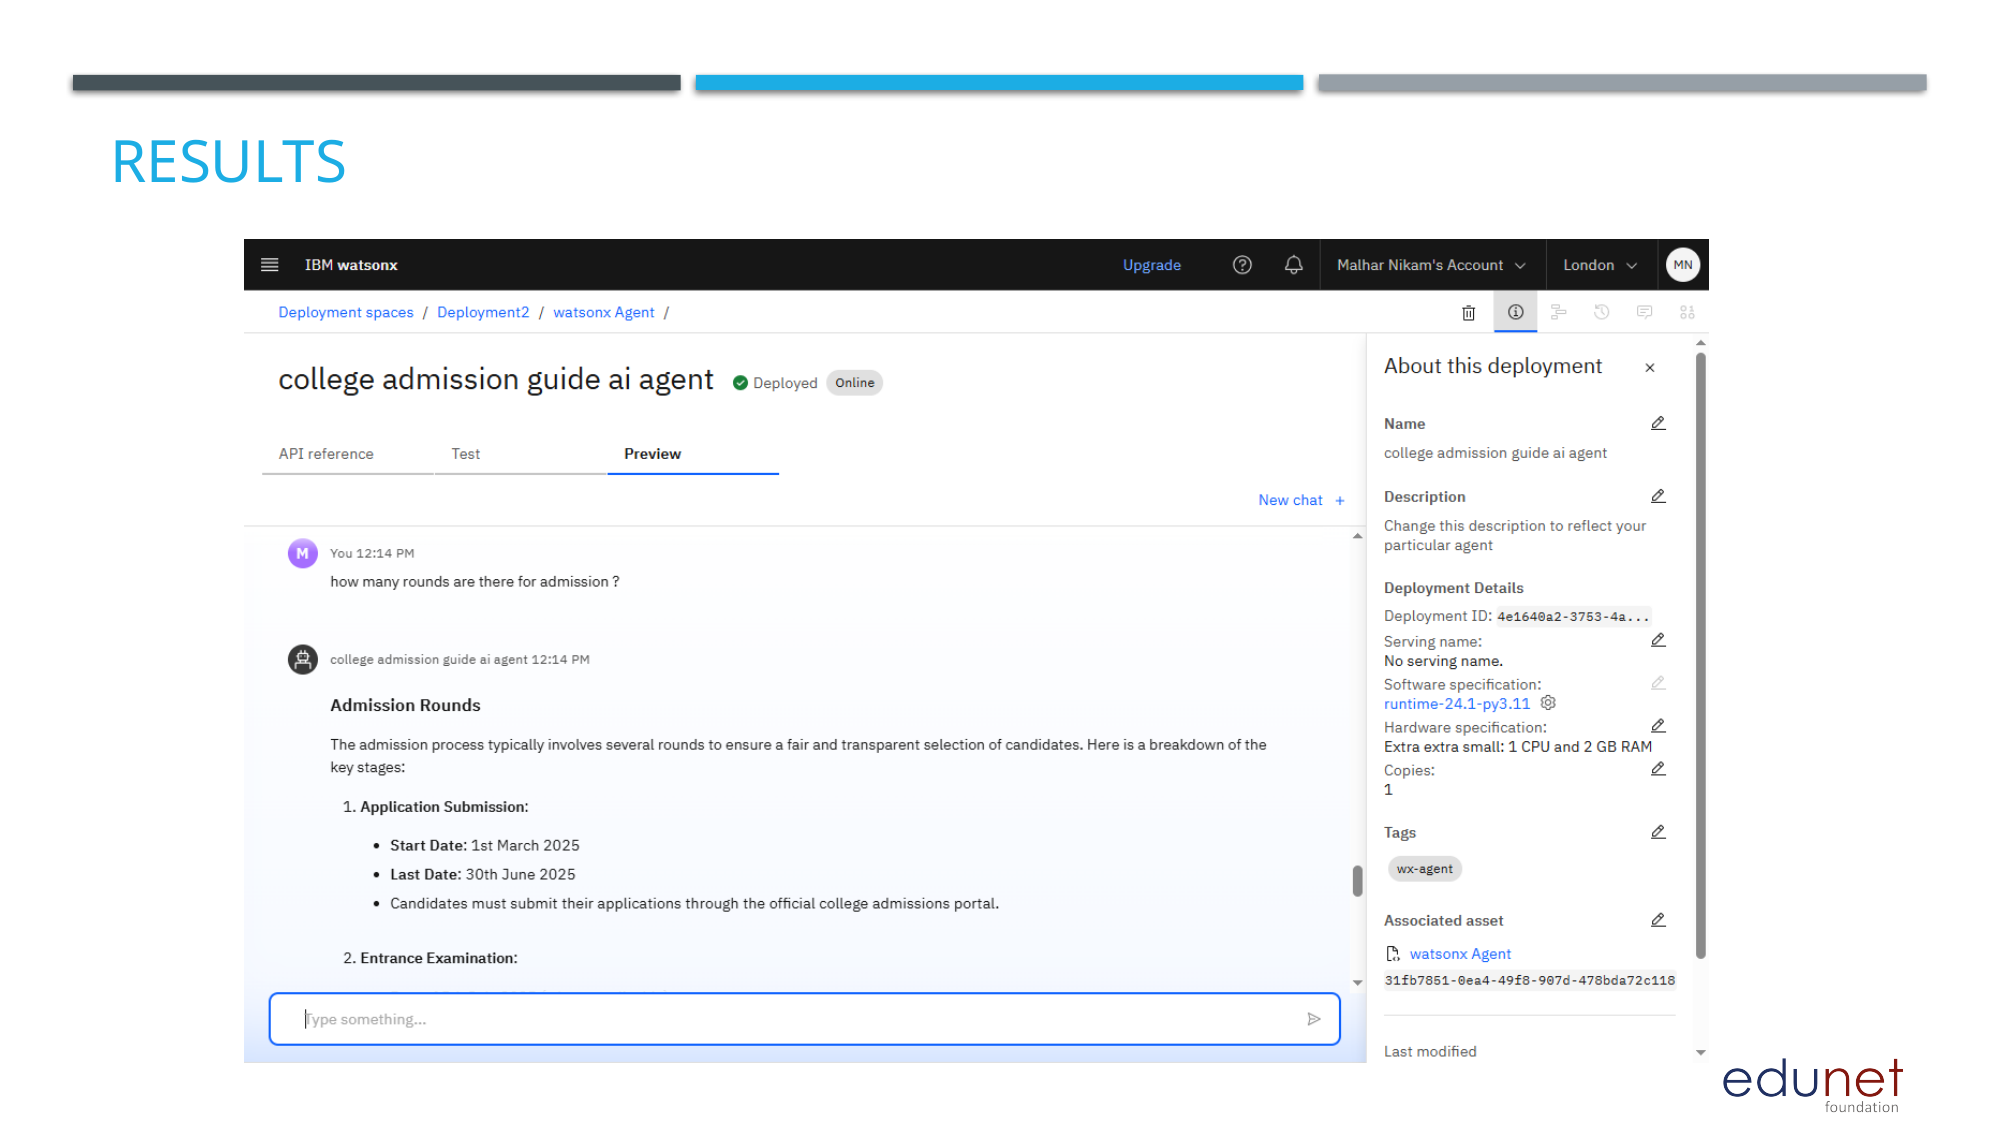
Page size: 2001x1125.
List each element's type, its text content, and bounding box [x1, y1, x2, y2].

picture [244, 239, 1710, 1064]
picture [1719, 1056, 1905, 1116]
title Results [95, 115, 1905, 203]
